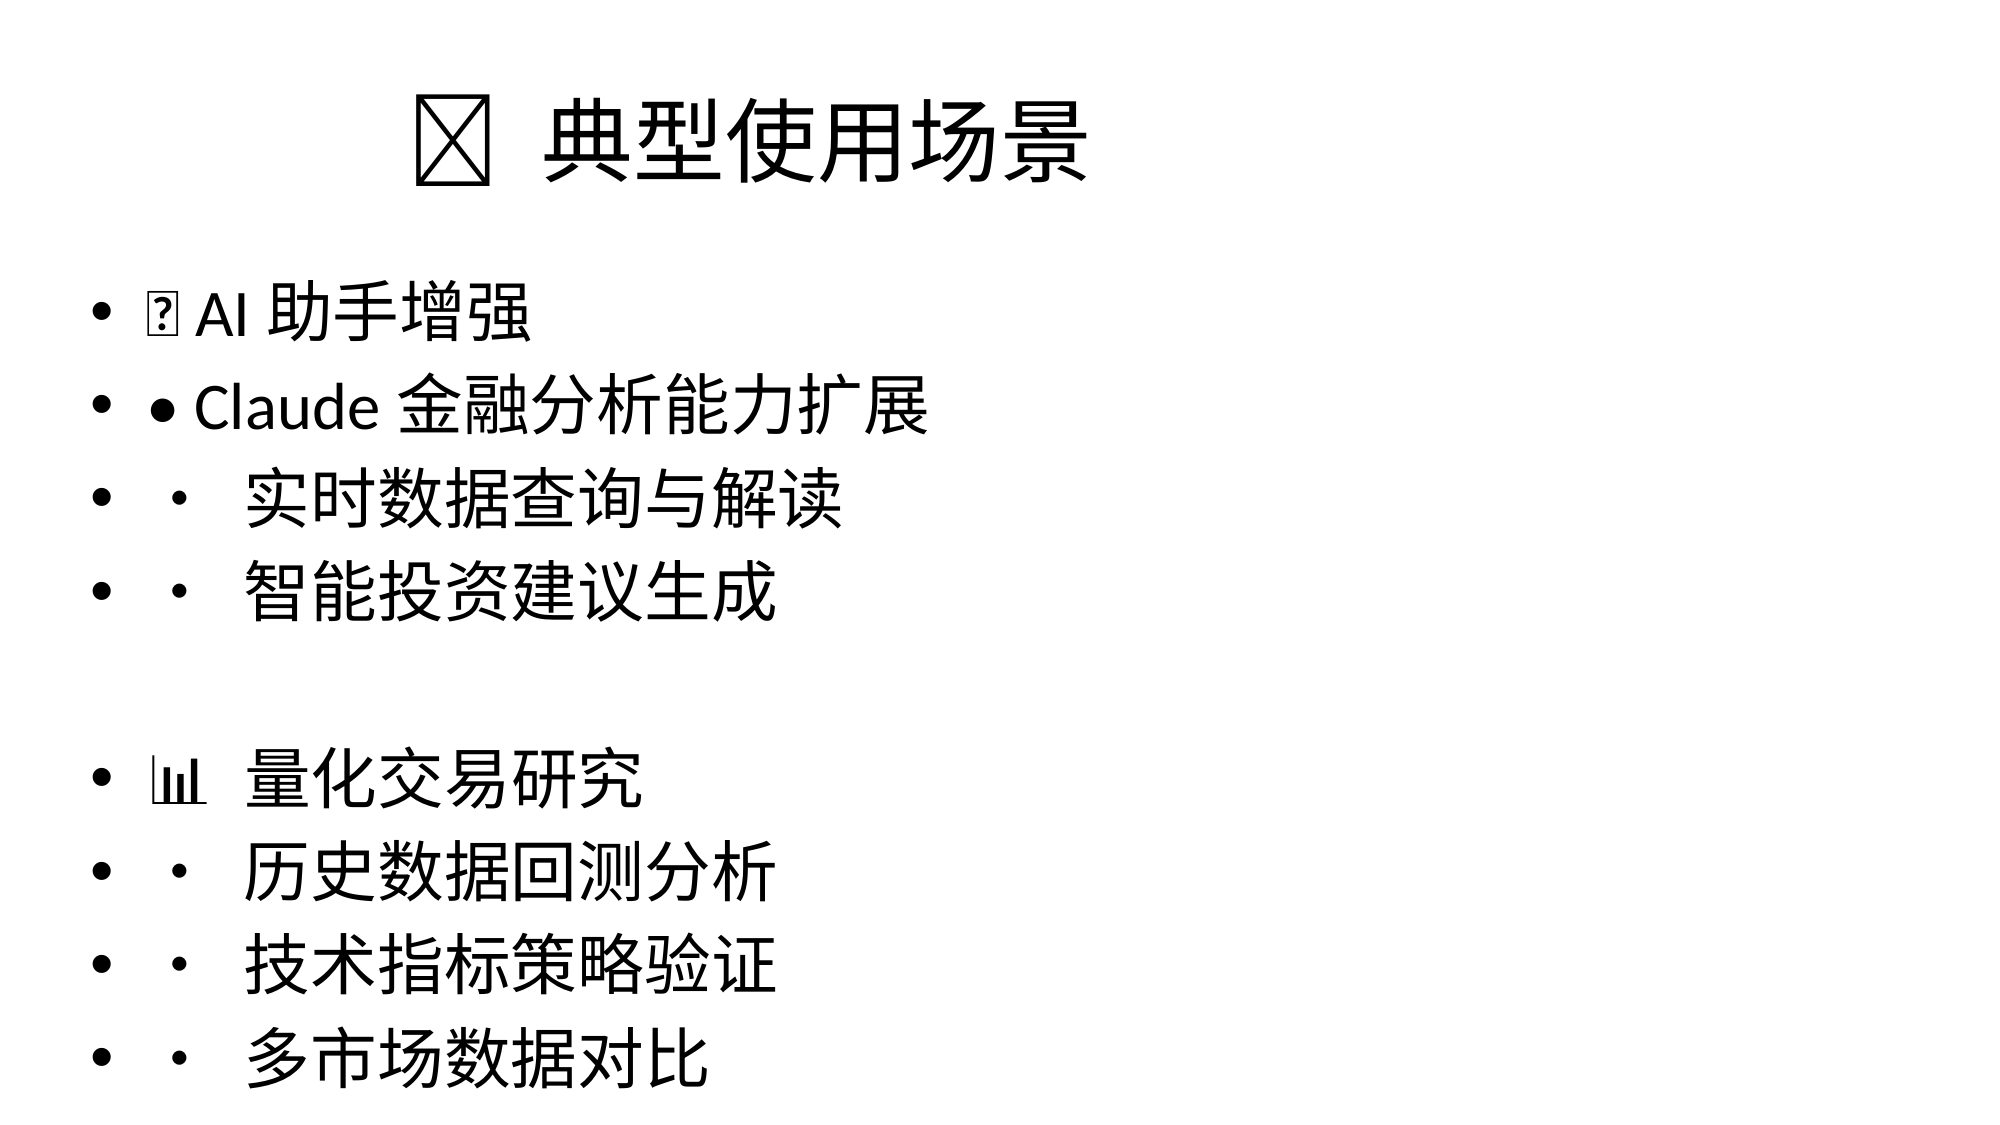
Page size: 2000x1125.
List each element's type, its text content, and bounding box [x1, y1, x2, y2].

title 💼 典型使用场景 [75, 45, 1425, 233]
list 🤖 AI助手增强 • Claude金融分析能力扩展 • 实时数据查询与解读 • 智能投资建议生成 📊 量化交易研究 • 历史数据回测分析 • 技术指标策略验证 • 多市场数据对比 💼 投资决策支持 • 公司财务健康度分析 • 行业对比研究 • 宏观经济趋势判断 🎓 金融教育培训 • 实时案例教学 • 数据分析实践 • 金融知识普及 🏢 企业级应用 • 内部投资分析系统 • 风险管理工具 • 财务报告自动化 [75, 262, 1425, 1005]
